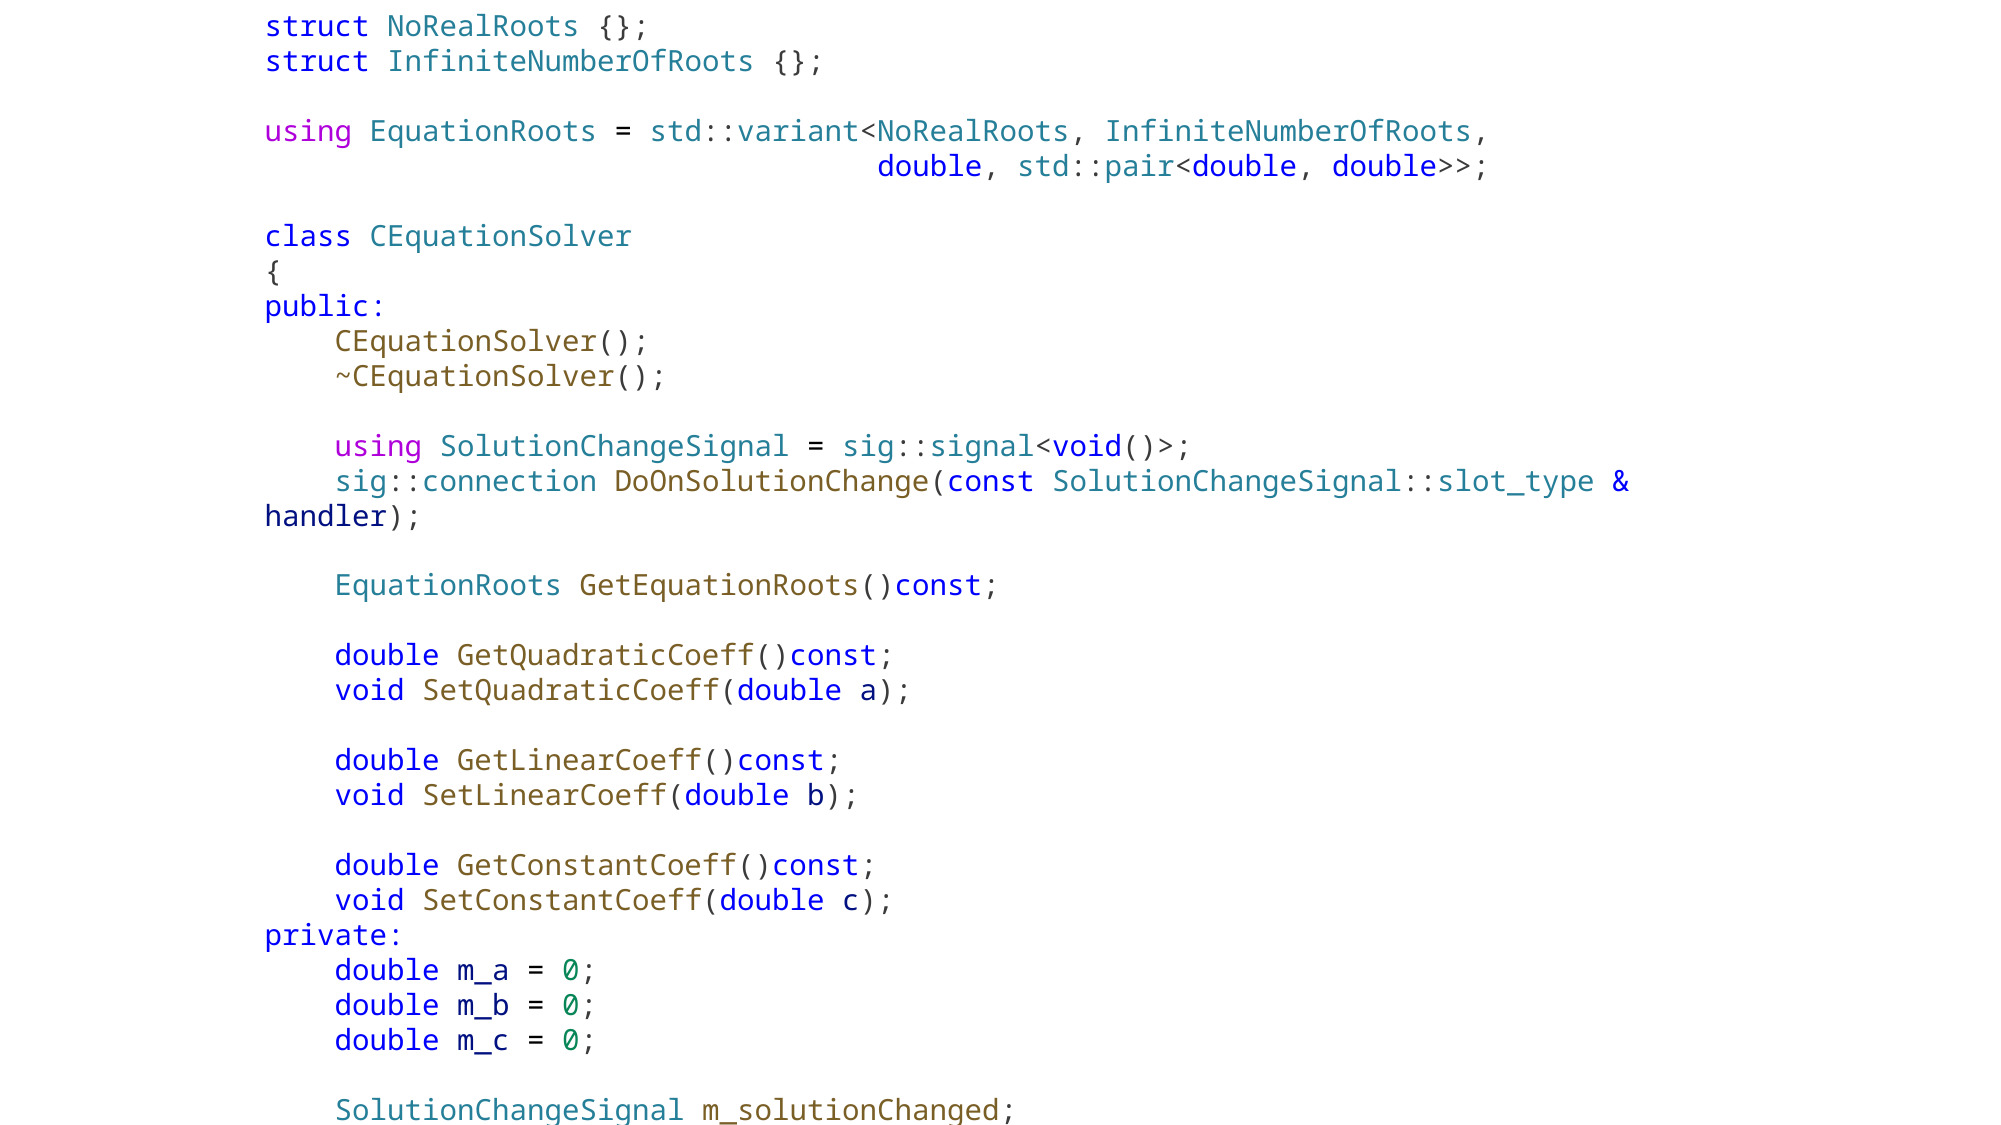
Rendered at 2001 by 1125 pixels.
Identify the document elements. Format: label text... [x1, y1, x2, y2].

text_box struct NoRealRoots {}; struct InfiniteNumberOfRoots {}; using EquationRoots = std::variant<NoRealRoots, InfiniteNumberOfRoots, double, std::pair<double, double>>; class CEquationSolver { public: CEquationSolver(); ~CEquationSolver(); using SolutionChangeSignal = sig::signal<void()>; sig::connection DoOnSolutionChange(const SolutionChangeSignal::slot_type & handler); EquationRoots GetEquationRoots()const; double GetQuadraticCoeff()const; void SetQuadraticCoeff(double a); double GetLinearCoeff()const; void SetLinearCoeff(double b); double GetConstantCoeff()const; void SetConstantCoeff(double c); private: double m_a = 0; double m_b = 0; double m_c = 0; SolutionChangeSignal m_solutionChanged; }; [249, 0, 1750, 1125]
